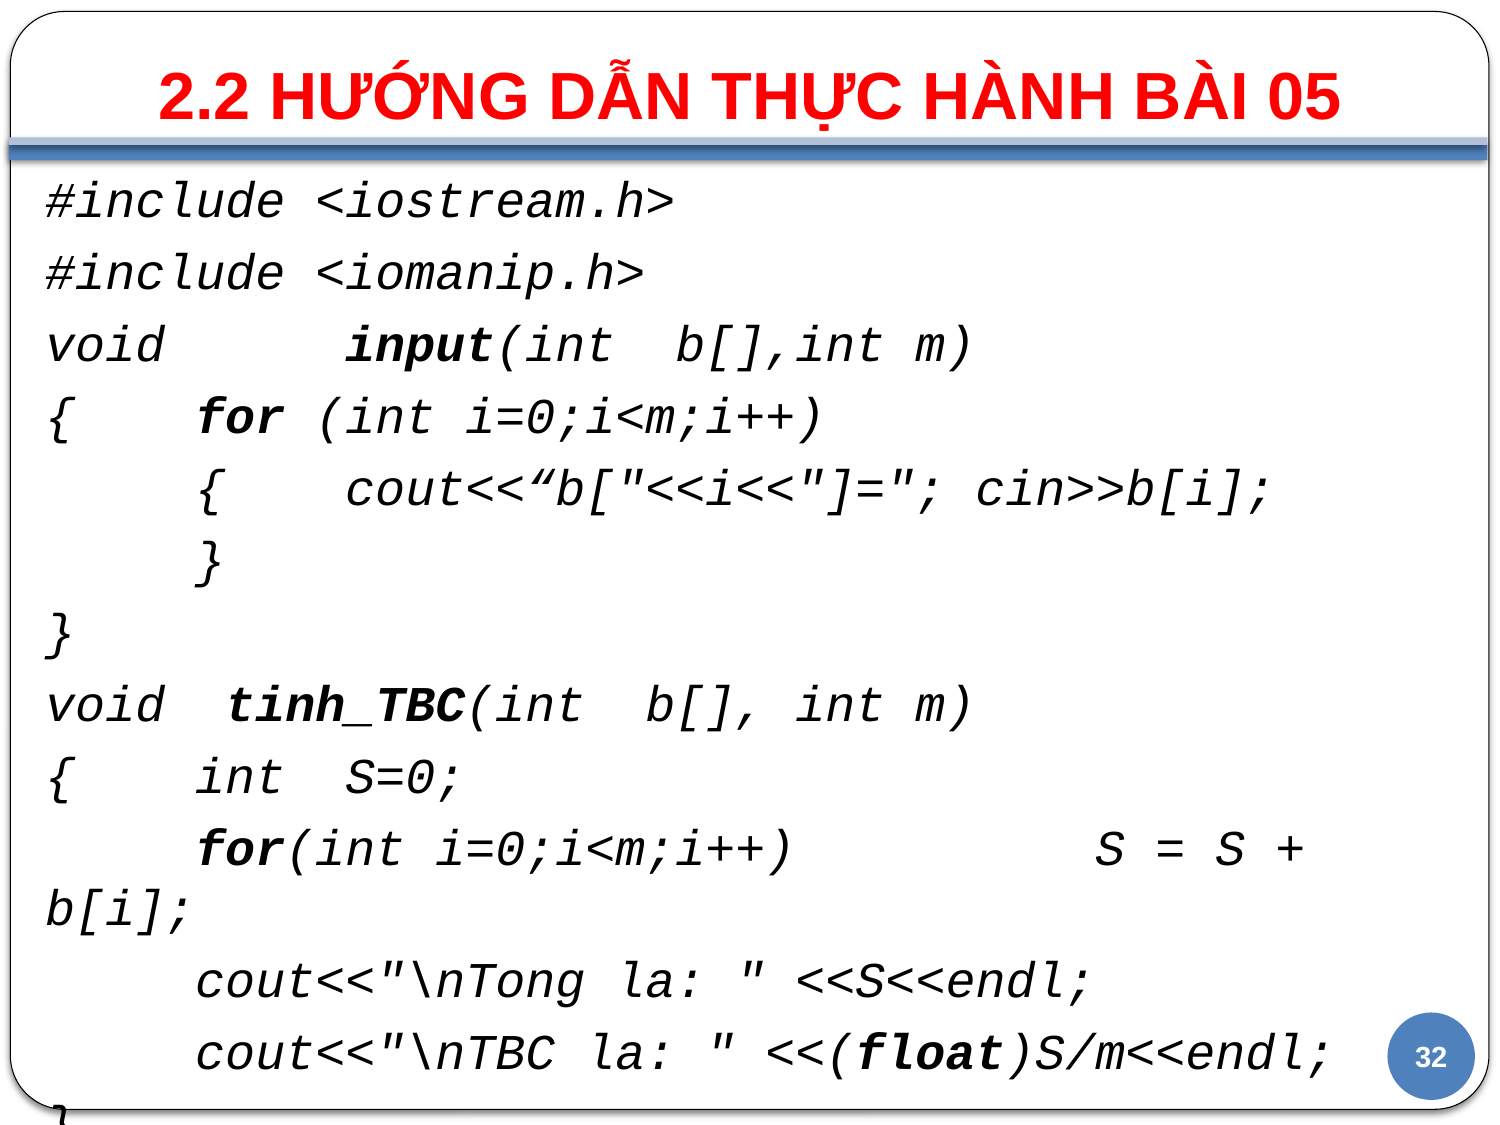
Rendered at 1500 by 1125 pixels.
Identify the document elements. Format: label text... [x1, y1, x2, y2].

text_box 2.2 HƯỚNG DẪN THỰC HÀNH BÀI 05 [50, 10, 1450, 148]
list #include <iostream.h> #include <iomanip.h> void input(int b[],int m) { for (int i=0;i<m;i++) { cout<<“b["<<i<<"]="; cin>>b[i]; } } void tinh_TBC(int b[], int m) { int S=0; for(int i=0;i<m;i++) S = S + b[i]; cout<<"\nTong la: " <<S<<endl; cout<<"\nTBC la: " <<(float)S/m<<endl; } [29, 159, 1471, 1125]
slide_number 32 [1387, 1012, 1475, 1100]
